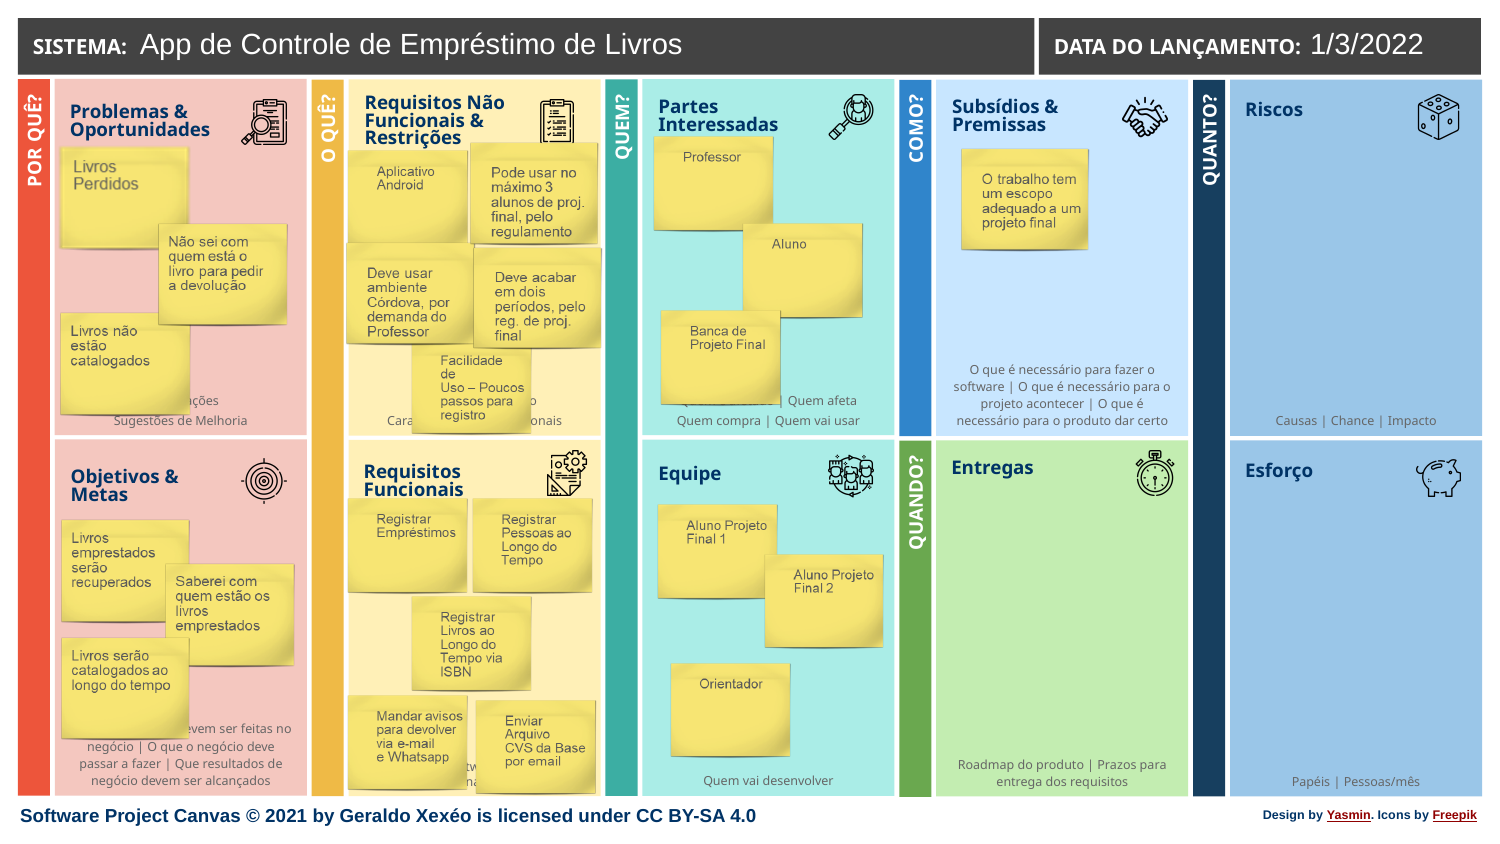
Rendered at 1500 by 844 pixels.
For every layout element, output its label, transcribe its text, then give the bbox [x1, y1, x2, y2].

text_box 1/3/2022 [1295, 18, 1439, 68]
picture [241, 99, 287, 145]
picture [343, 450, 608, 800]
picture [341, 99, 605, 440]
picture [1132, 450, 1178, 496]
picture [1122, 94, 1168, 140]
picture [241, 458, 287, 504]
picture [653, 495, 896, 763]
picture [828, 453, 874, 499]
picture [55, 510, 297, 746]
picture [1416, 94, 1461, 140]
picture [956, 139, 1093, 257]
picture [649, 127, 875, 411]
picture [828, 94, 874, 140]
picture [1416, 455, 1461, 501]
picture [55, 137, 290, 422]
text_box App de Controle de Empréstimo de Livros [124, 18, 699, 68]
